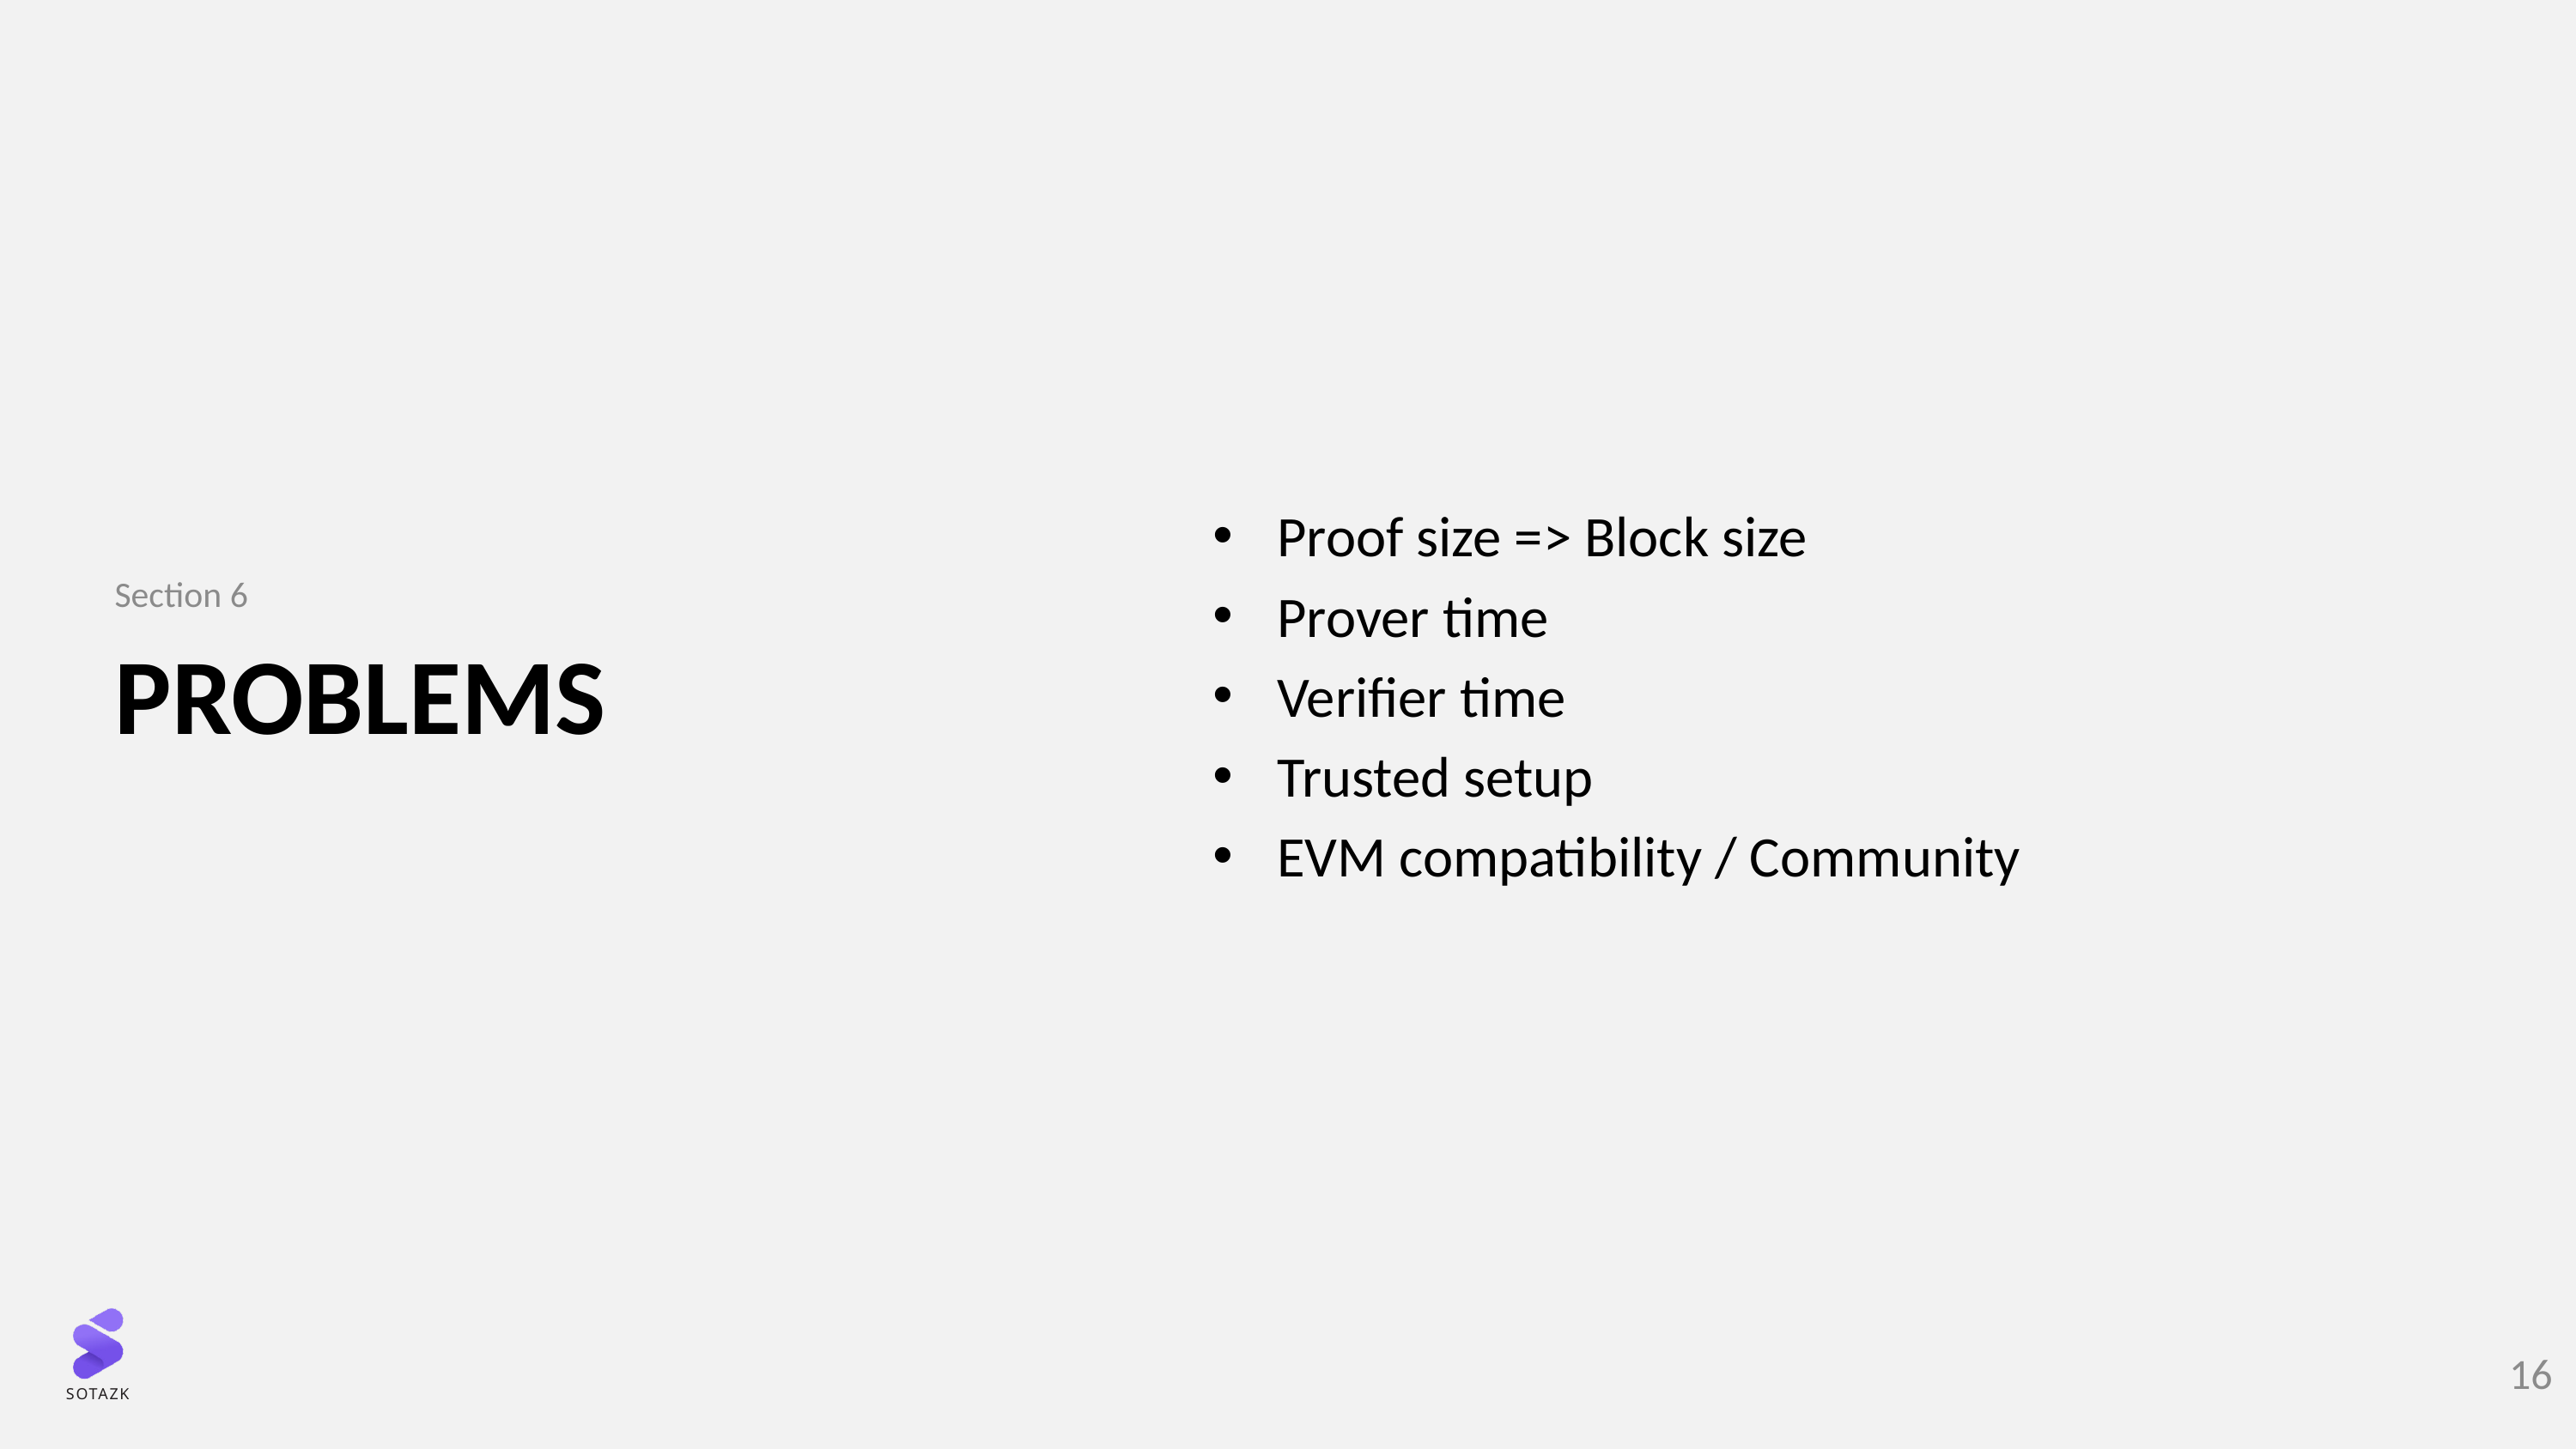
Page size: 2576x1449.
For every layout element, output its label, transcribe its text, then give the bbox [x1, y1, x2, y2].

picture [58, 1303, 138, 1384]
list Section 6 [101, 409, 1197, 621]
title Problems [101, 620, 1213, 961]
text_box Proof size => Block size Prover time Verifier time Trusted setup EVM compatibility / Community [1212, 488, 2475, 889]
slide_number 16 [2264, 1346, 2566, 1398]
